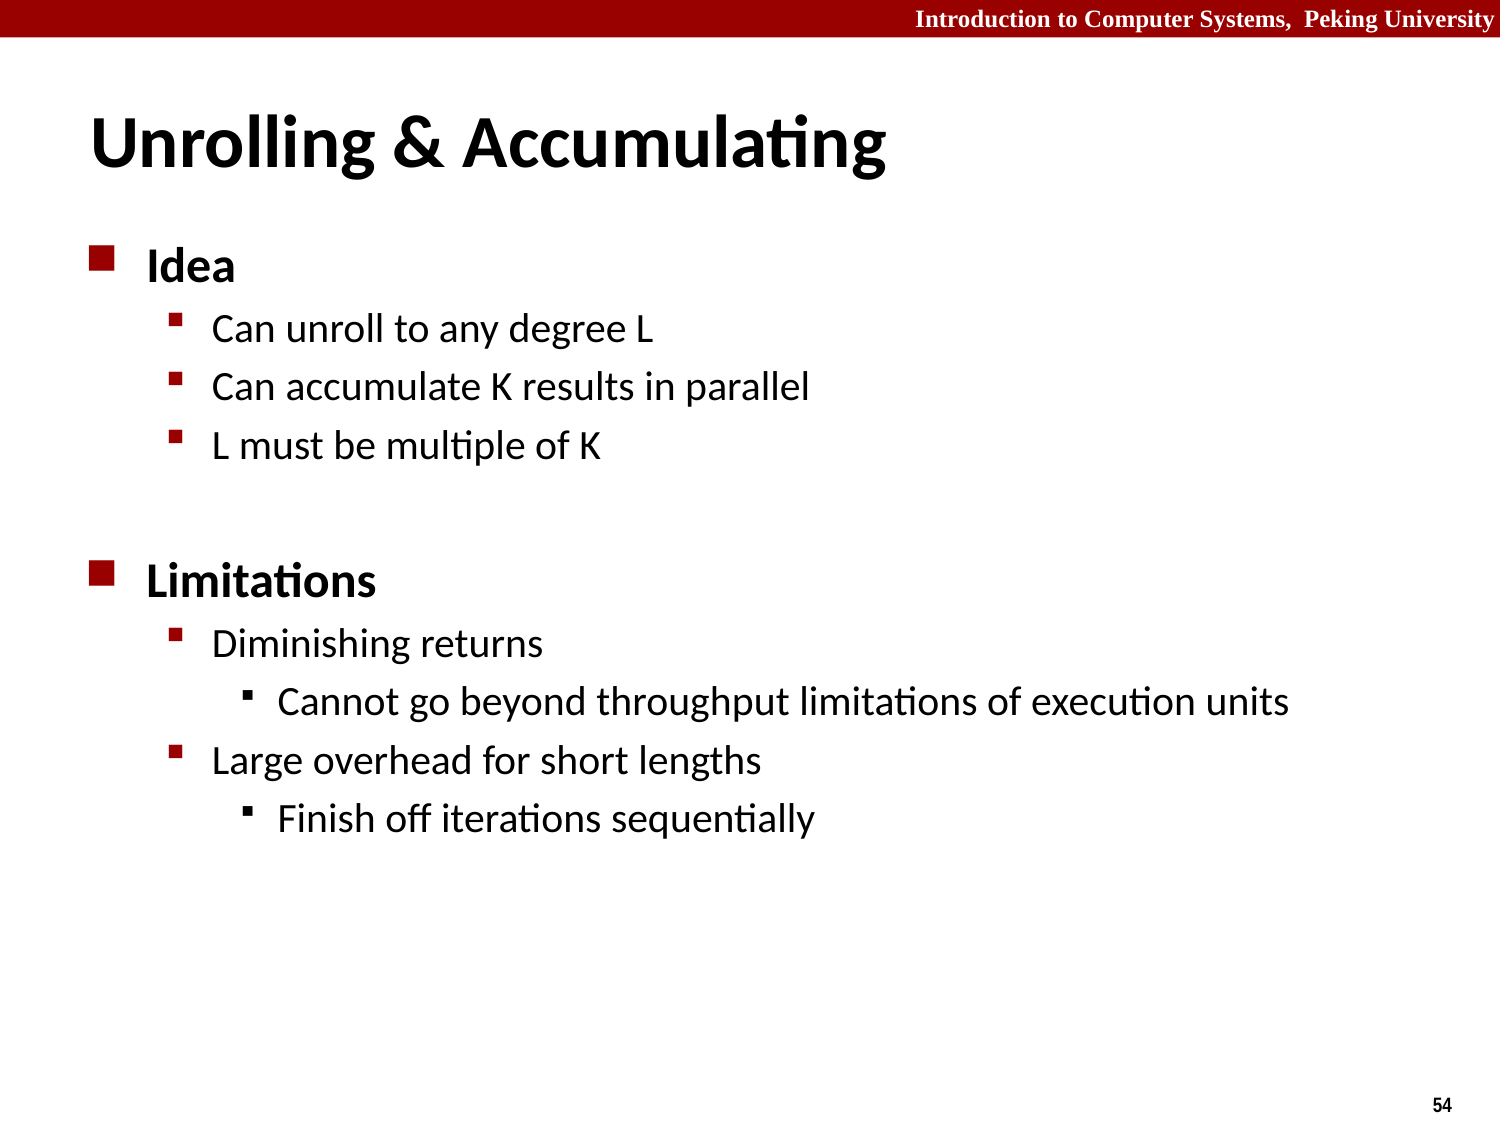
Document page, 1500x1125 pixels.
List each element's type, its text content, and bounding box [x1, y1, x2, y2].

title Unrolling & Accumulating [74, 74, 1321, 201]
list Idea Can unroll to any degree L Can accumulate K results in parallel L must be multiple of K Limitations Diminishing returns Cannot go beyond throughput limitations of execution units Large overhead for short lengths Finish off iterations sequentially [74, 224, 1438, 988]
